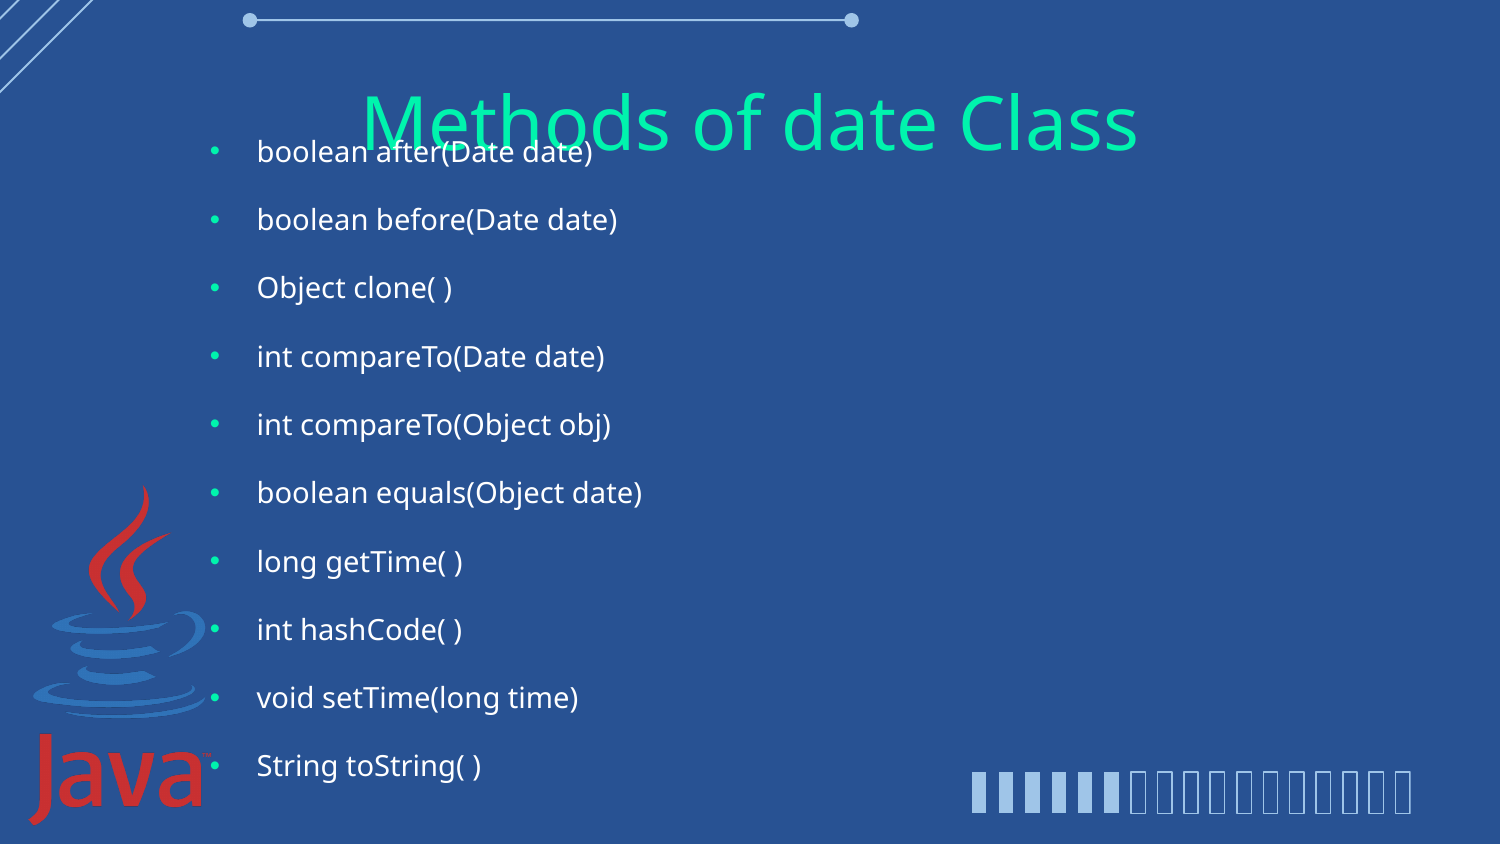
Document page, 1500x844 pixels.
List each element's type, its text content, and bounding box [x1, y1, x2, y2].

title Methods of date Class [118, 75, 1382, 156]
list boolean after(Date date) boolean before(Date date) Object clone( ) int compareTo(Date date) int compareTo(Object obj) boolean equals(Object date) long getTime( ) int hashCode( ) void setTime(long time) String toString( ) [134, 133, 1399, 679]
picture [0, 468, 307, 842]
